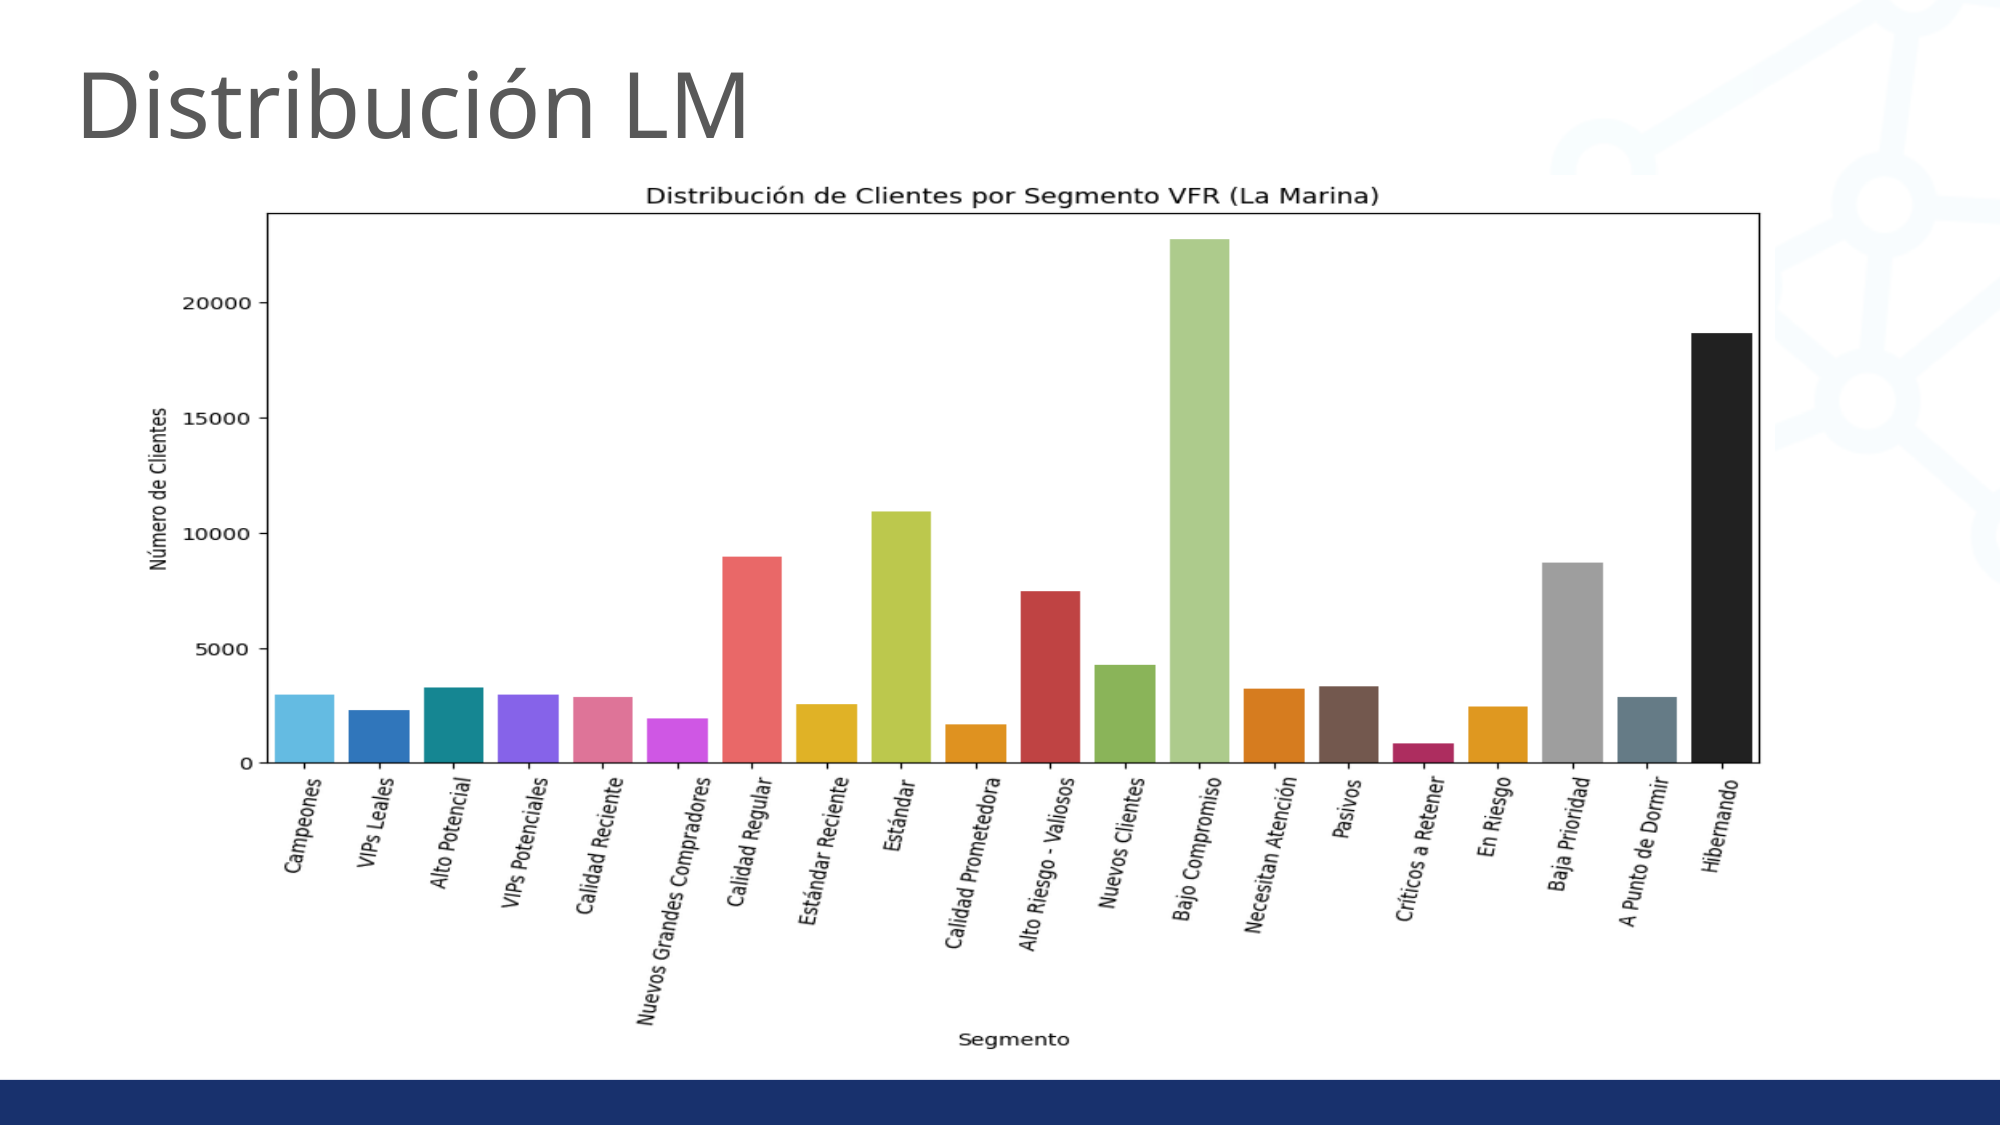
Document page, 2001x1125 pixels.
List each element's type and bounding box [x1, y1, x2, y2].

list [0, 0, 2000, 1125]
picture [134, 175, 1775, 1061]
